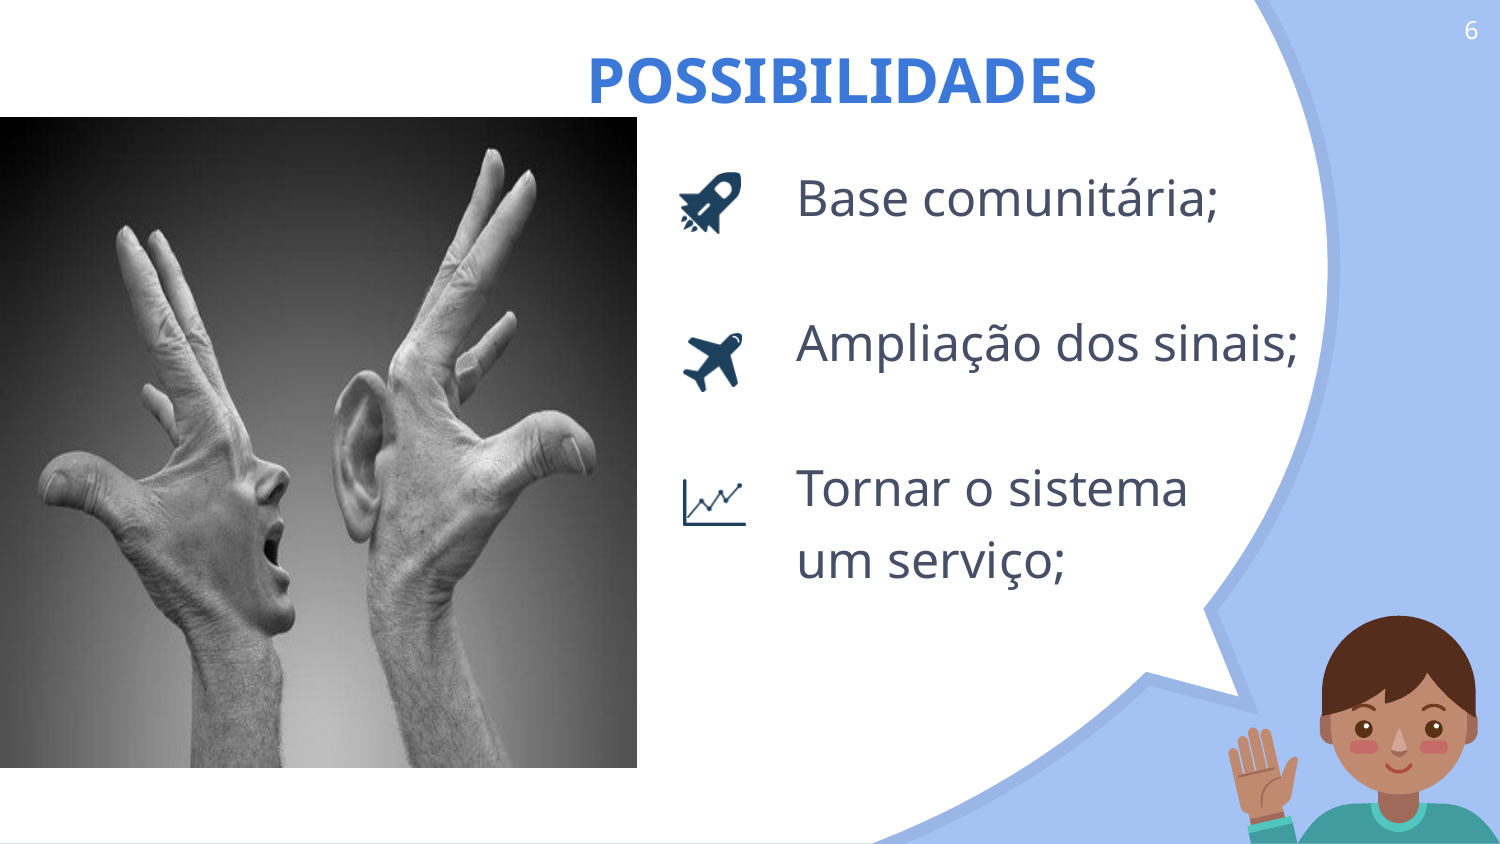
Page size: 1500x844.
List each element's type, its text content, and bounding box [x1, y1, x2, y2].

list Base comunitária; Ampliação dos sinais; Tornar o sistema um serviço; [781, 151, 1362, 783]
title POSSIBILIDADES [571, 19, 1203, 132]
picture [683, 332, 742, 392]
picture [0, 117, 637, 768]
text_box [1228, 615, 1500, 844]
picture [683, 479, 746, 526]
picture [678, 172, 741, 235]
slide_number 6 [1403, 0, 1494, 65]
